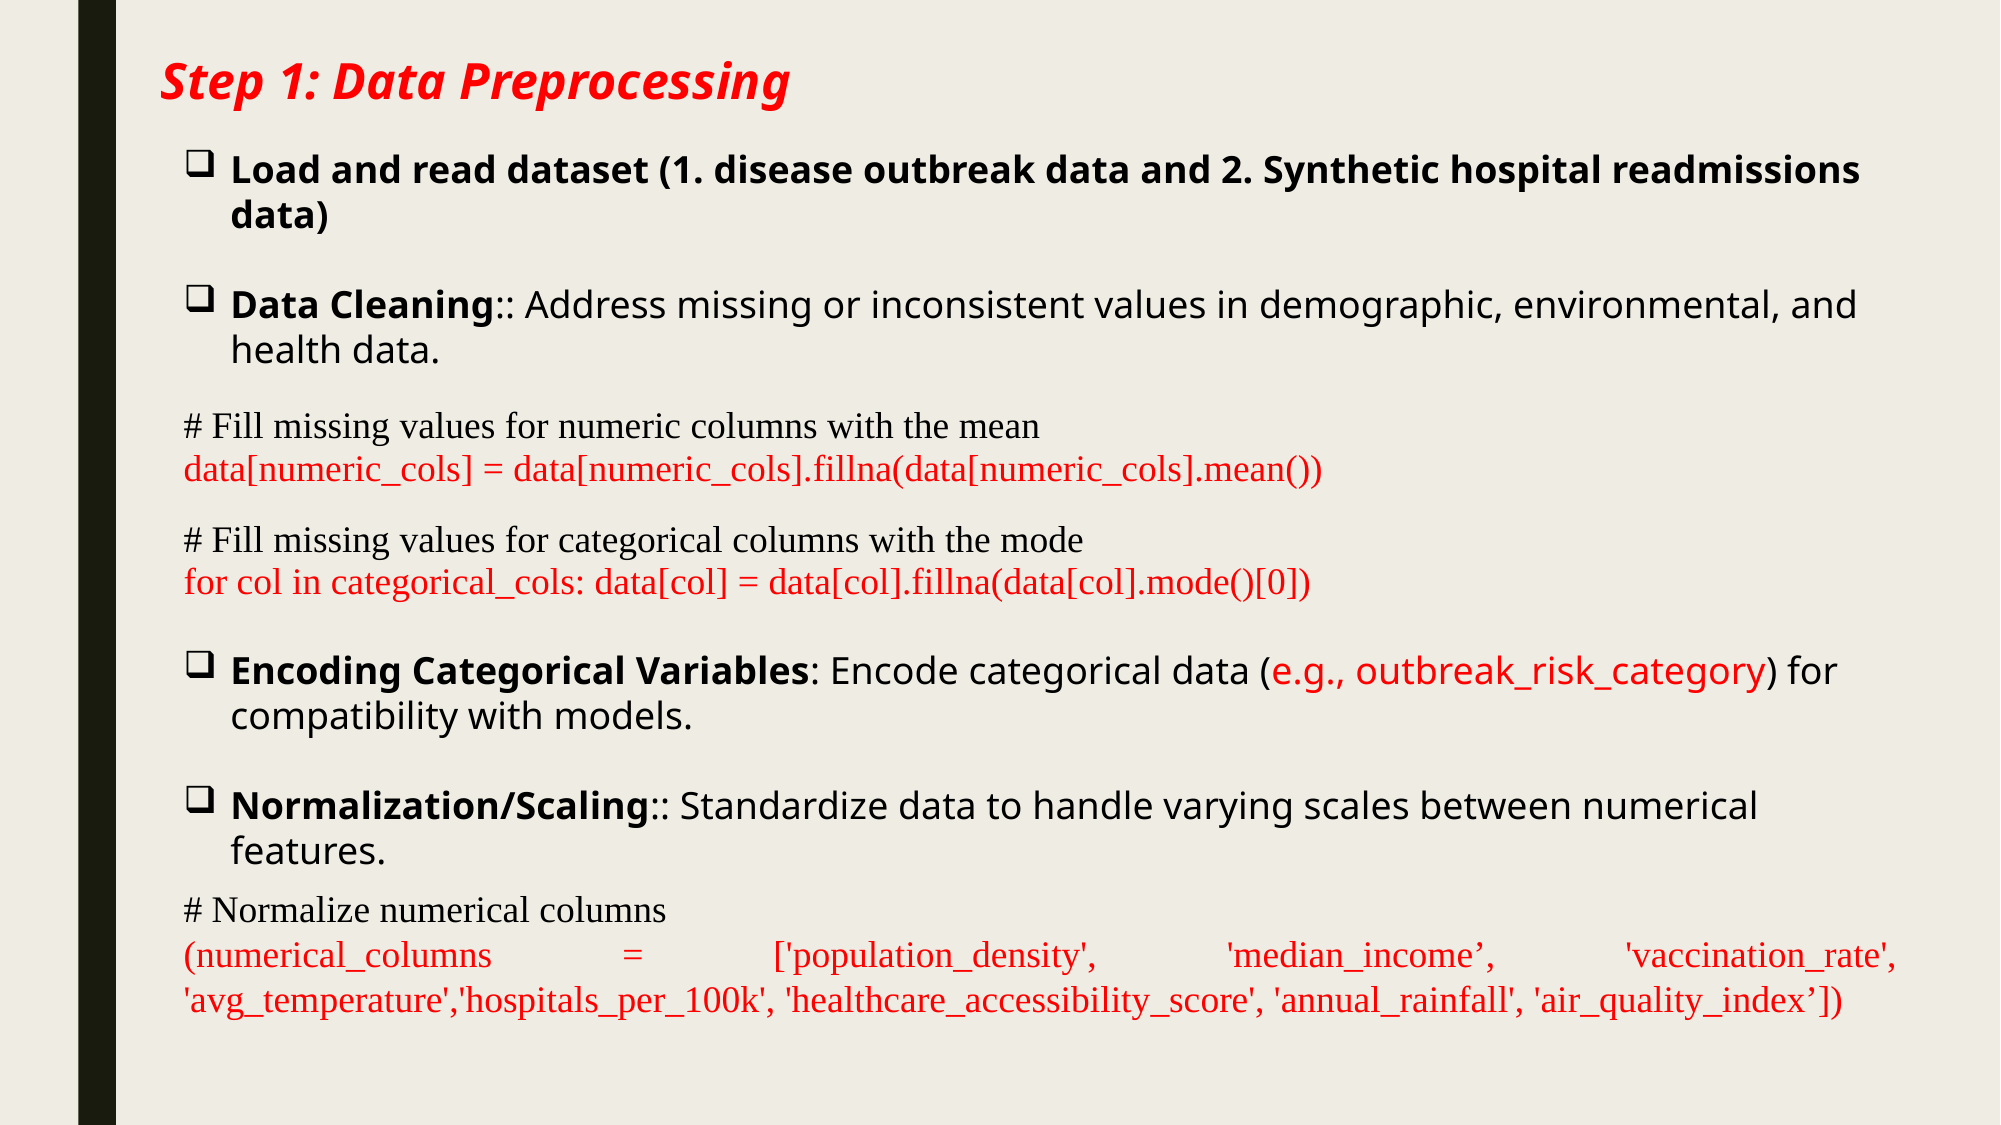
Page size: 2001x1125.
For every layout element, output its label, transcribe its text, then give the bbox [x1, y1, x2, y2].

text_box Load and read dataset (1. disease outbreak data and 2. Synthetic hospital readmissions data) Data Cleaning:: Address missing or inconsistent values in demographic, environmental, and health data. # Fill missing values for numeric columns with the mean data[numeric_cols] = data[numeric_cols].fillna(data[numeric_cols].mean()) # Fill missing values for categorical columns with the mode for col in categorical_cols: data[col] = data[col].fillna(data[col].mode()[0]) Encoding Categorical Variables: Encode categorical data (e.g., outbreak_risk_category) for compatibility with models. Normalization/Scaling:: Standardize data to handle varying scales between numerical features. # Normalize numerical columns (numerical_columns = ['population_density', 'median_income’, 'vaccination_rate', 'avg_temperature','hospitals_per_100k', 'healthcare_accessibility_score', 'annual_rainfall', 'air_quality_index’]) [168, 139, 1914, 1123]
title Step 1: Data Preprocessing [145, 11, 919, 156]
